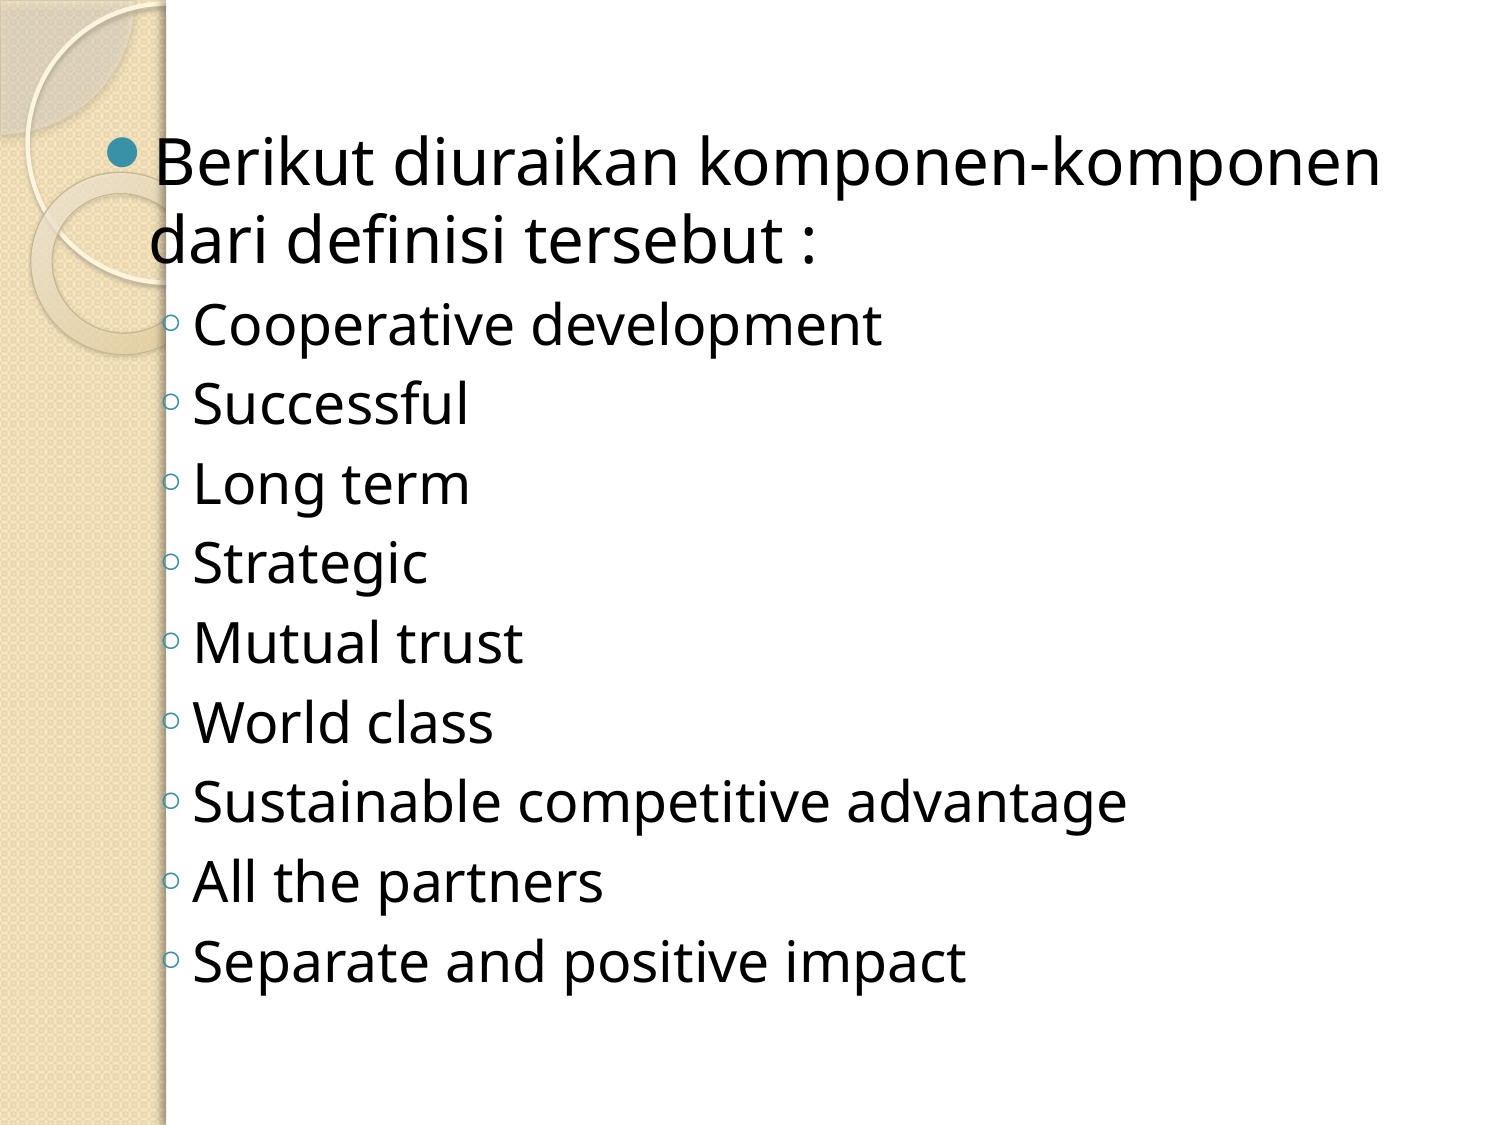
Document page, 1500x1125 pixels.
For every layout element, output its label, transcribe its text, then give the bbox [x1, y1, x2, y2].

list Berikut diuraikan komponen-komponen dari definisi tersebut : Cooperative development Successful Long term Strategic Mutual trust World class Sustainable competitive advantage All the partners Separate and positive impact [75, 112, 1425, 1005]
